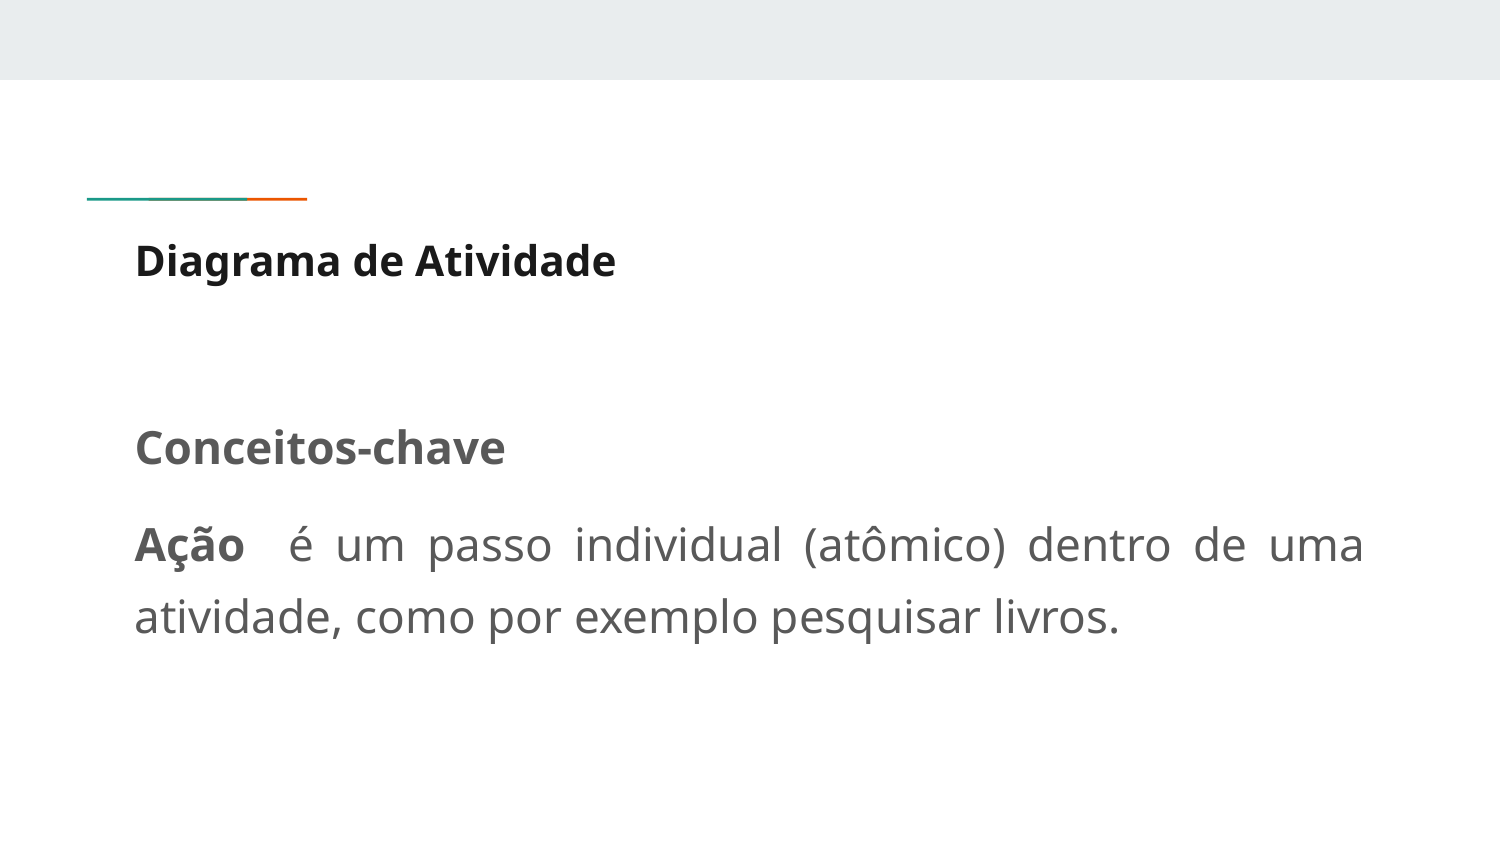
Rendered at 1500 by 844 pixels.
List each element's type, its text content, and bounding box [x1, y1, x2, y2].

title Diagrama de Atividade [119, 216, 1381, 305]
list Conceitos-chave Ação é um passo individual (atômico) dentro de uma atividade, como por exemplo pesquisar livros. [119, 341, 1381, 712]
